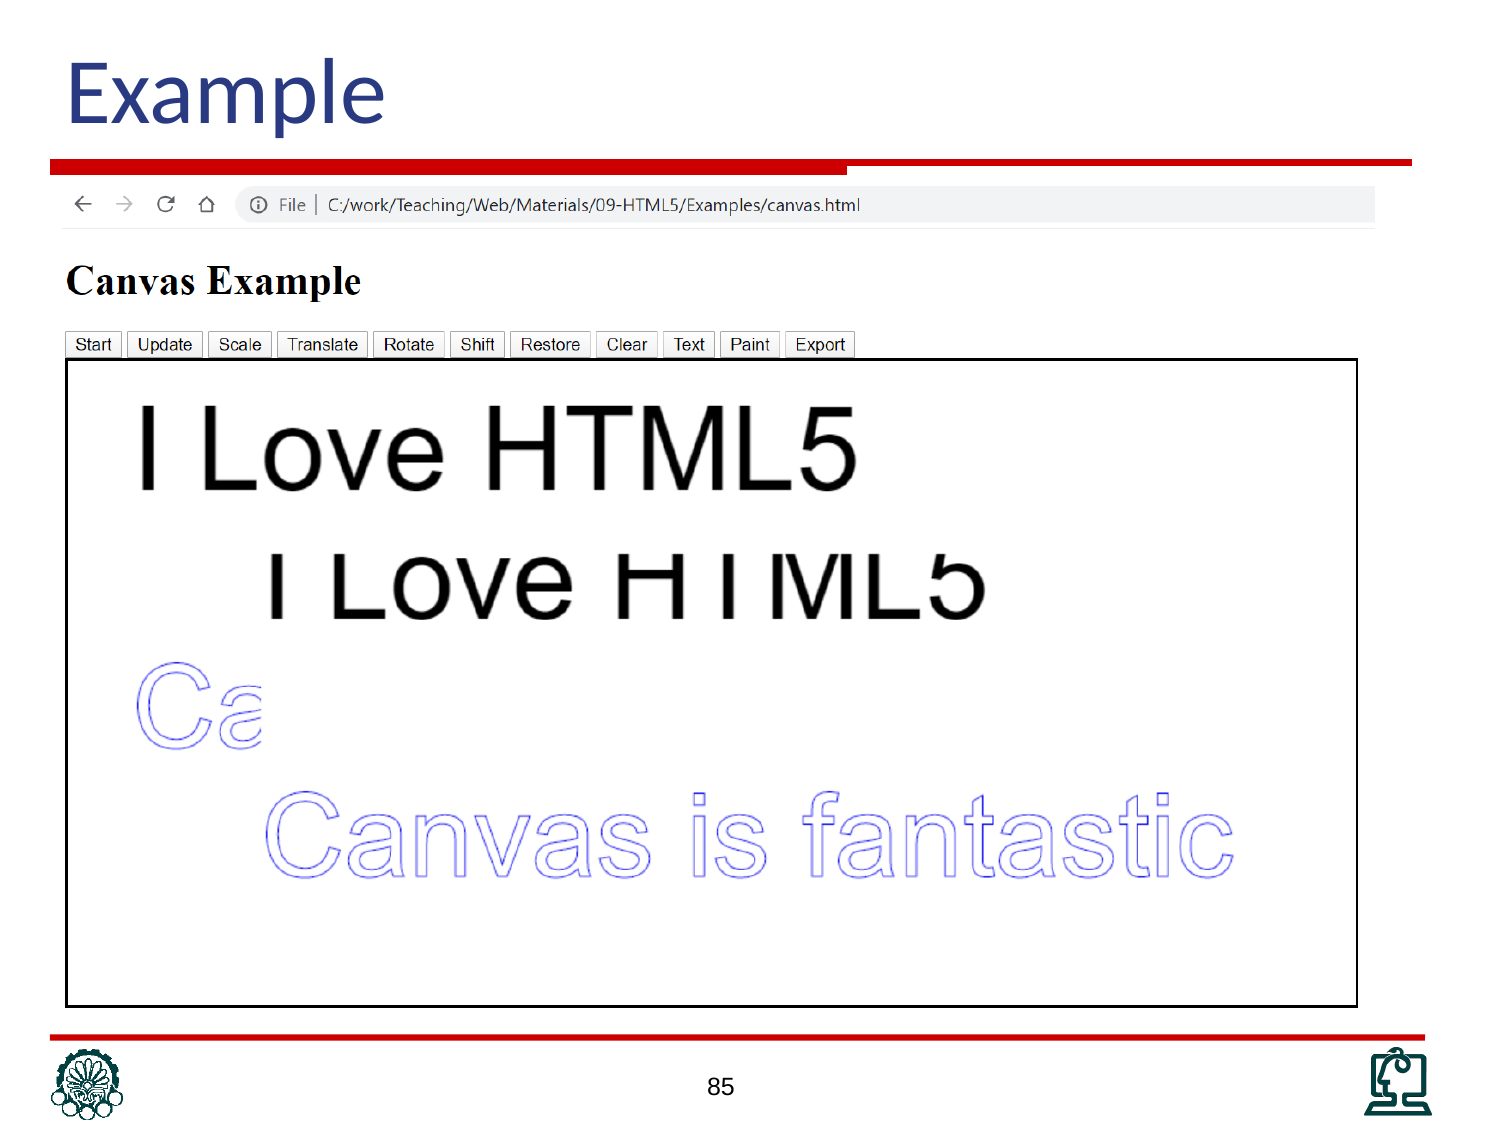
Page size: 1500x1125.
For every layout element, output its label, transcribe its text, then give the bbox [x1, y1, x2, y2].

slide_number 85 [649, 1062, 751, 1103]
title Example [49, 24, 1438, 151]
picture [62, 186, 1376, 1022]
picture [50, 1047, 125, 1122]
picture [1362, 1045, 1438, 1119]
